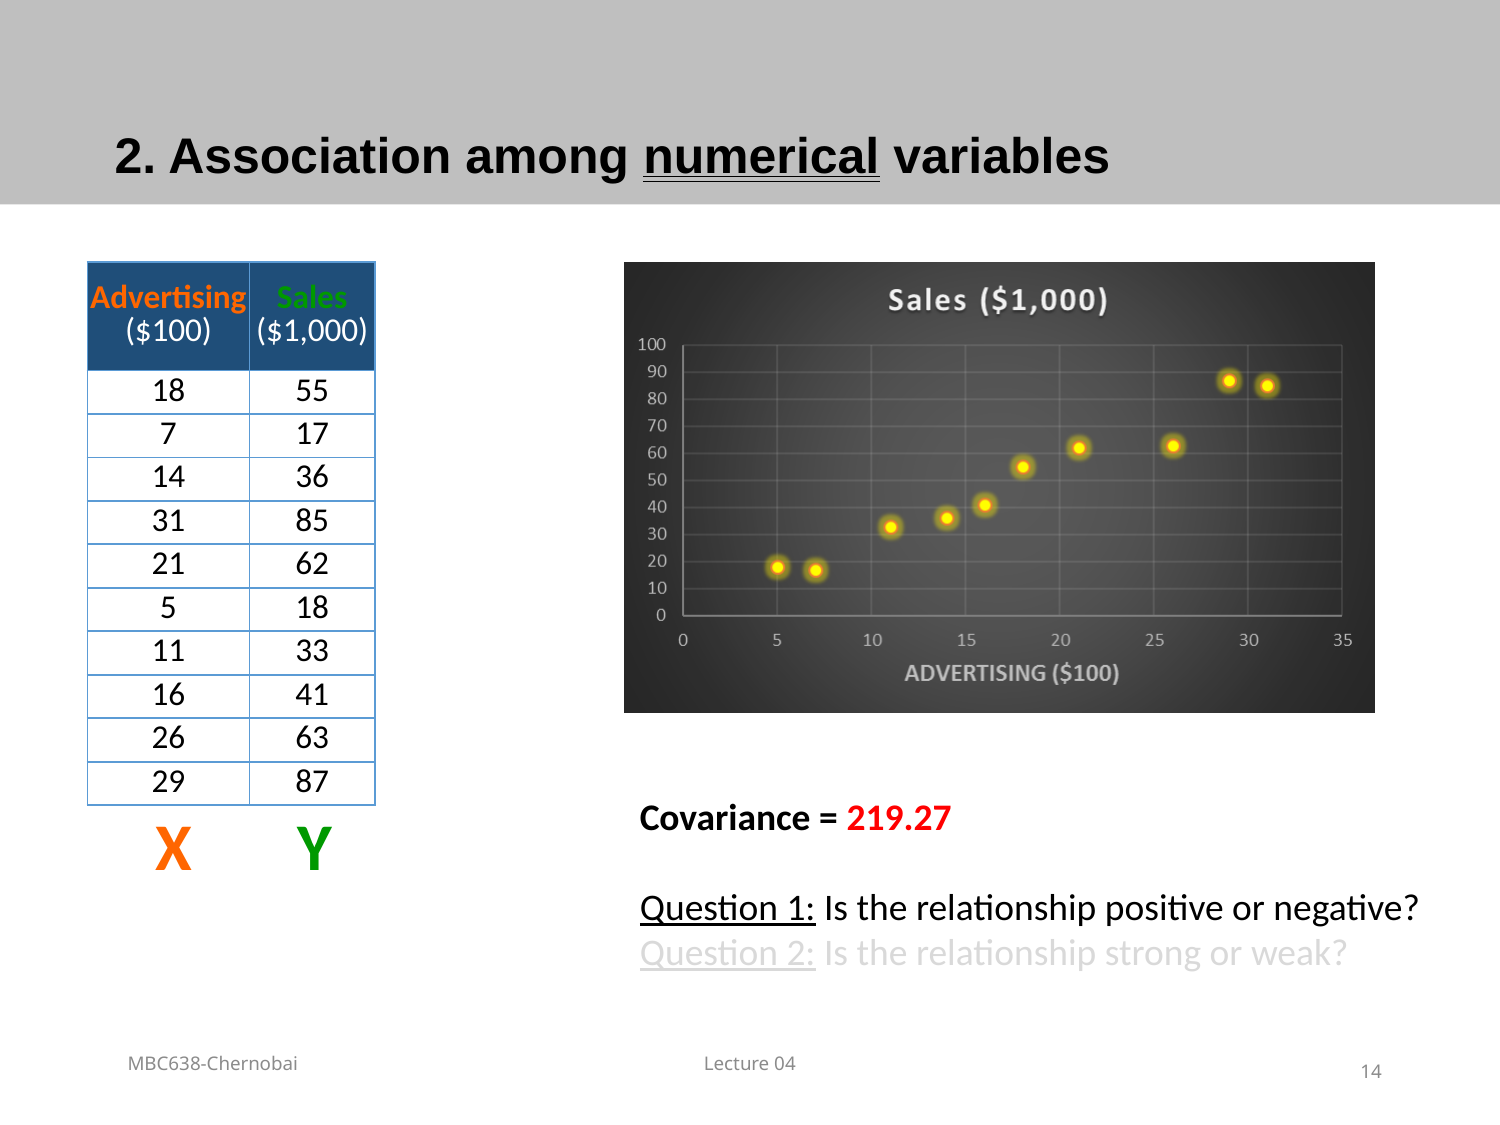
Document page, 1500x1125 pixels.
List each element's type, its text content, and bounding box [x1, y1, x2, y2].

table_cell 63 [250, 719, 374, 761]
table_cell 21 [88, 545, 249, 587]
table_cell 31 [88, 502, 249, 543]
footer Lecture 04 [512, 1025, 988, 1100]
table_cell 5 [88, 589, 249, 630]
table_cell 55 [250, 371, 374, 413]
picture [624, 262, 1376, 713]
table_cell 87 [250, 763, 374, 804]
table_cell 26 [88, 719, 249, 761]
text_box [0, 0, 1500, 205]
table_header Sales ($1,000) [250, 263, 374, 370]
table_cell 41 [250, 676, 374, 717]
slide_number 14 [1059, 1042, 1397, 1103]
text_box X Y [140, 804, 359, 870]
table_cell 33 [250, 632, 374, 674]
text_box Covariance = 219.27 Question 1: Is the relationship positive or negative? Question 2: Is the relationship strong or weak? [624, 740, 1488, 981]
table_cell 11 [88, 632, 249, 674]
table_cell 62 [250, 545, 374, 587]
table_cell 85 [250, 502, 374, 543]
table_header Advertising ($100) [88, 263, 249, 370]
slide_number MBC638-Chernobai [112, 1025, 425, 1100]
table_cell 7 [88, 415, 249, 457]
table_cell 18 [88, 371, 249, 413]
table_cell 36 [250, 458, 374, 500]
table_cell 29 [88, 763, 249, 804]
table_cell 14 [88, 458, 249, 500]
title 2. Association among numerical variables [99, 87, 1394, 228]
table_cell 17 [250, 415, 374, 457]
table_cell 18 [250, 589, 374, 630]
table_cell 16 [88, 676, 249, 717]
